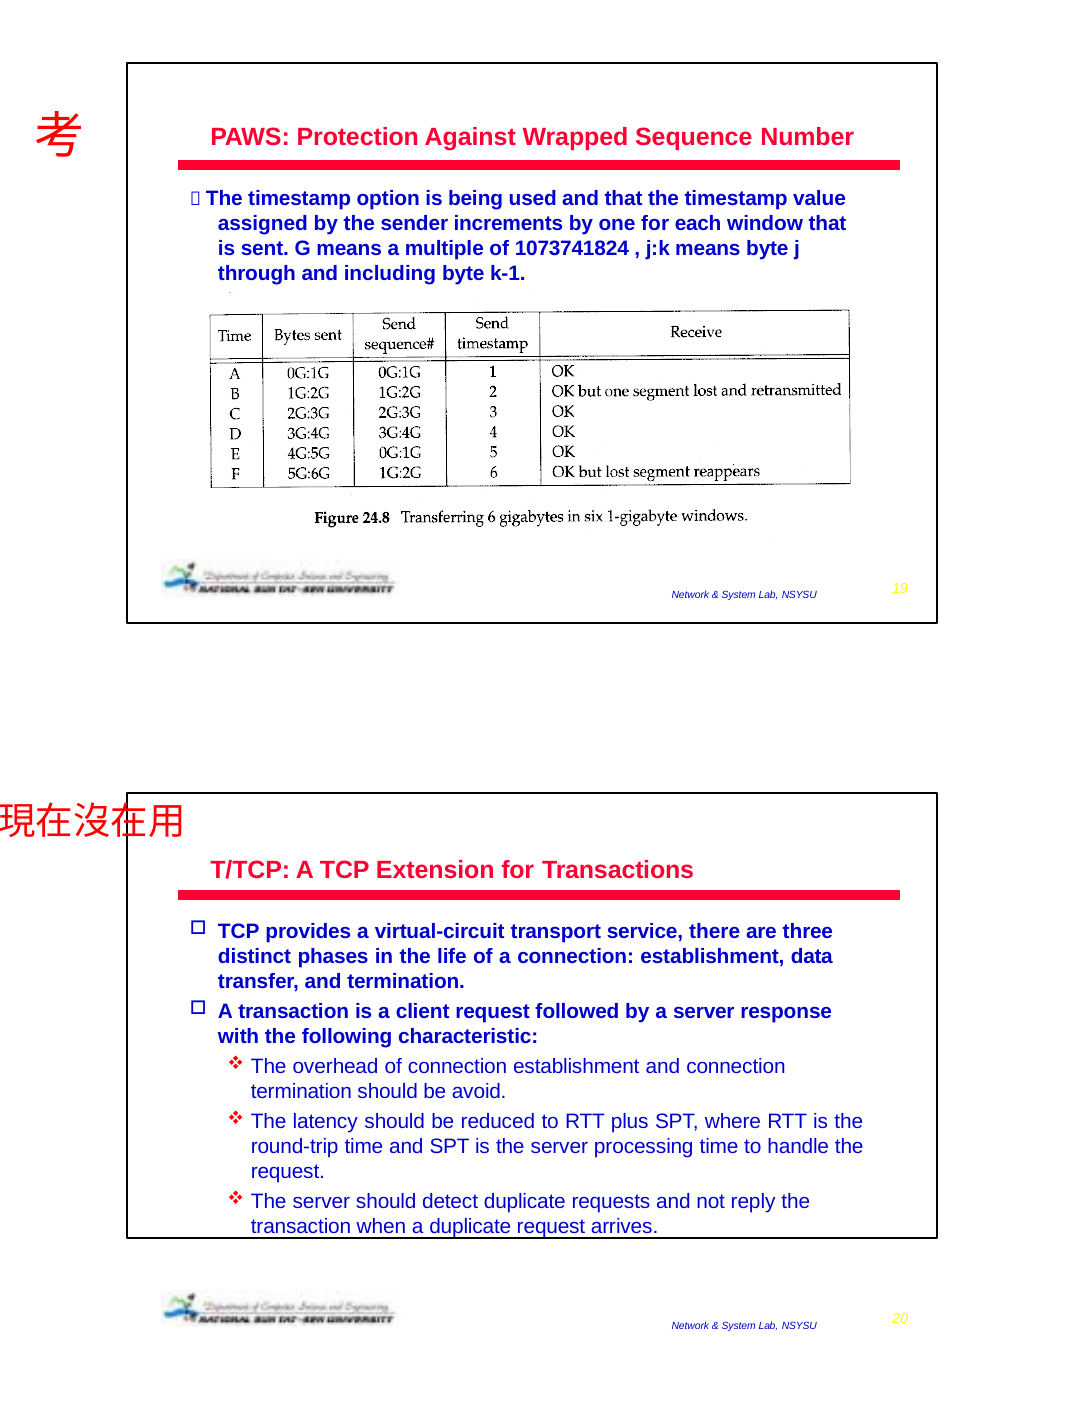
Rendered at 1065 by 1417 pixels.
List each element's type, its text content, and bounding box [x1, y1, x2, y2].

text_box 現在沒在用 [0, 790, 210, 850]
text_box 20 [889, 1308, 911, 1327]
text_box T/TCP: A TCP Extension for Transactions TCP provides a virtual-circuit transport service, there are three distinct phases in the life of a connection: establishment, data transfer, and termination. A transaction is a client request followed by a server response with the following characteristic: The overhead of connection establishment and connection termination should be avoid. The latency should be reduced to RTT plus SPT, where RTT is the round-trip time and SPT is the server processing time to handle the request. The server should detect duplicate requests and not reply the transaction when a duplicate request arrives. [127, 793, 938, 1238]
text_box [161, 1290, 401, 1327]
footer Network & System Lab, NSYSU [669, 1318, 821, 1417]
text_box 考 [19, 95, 103, 171]
text_box [127, 62, 938, 624]
